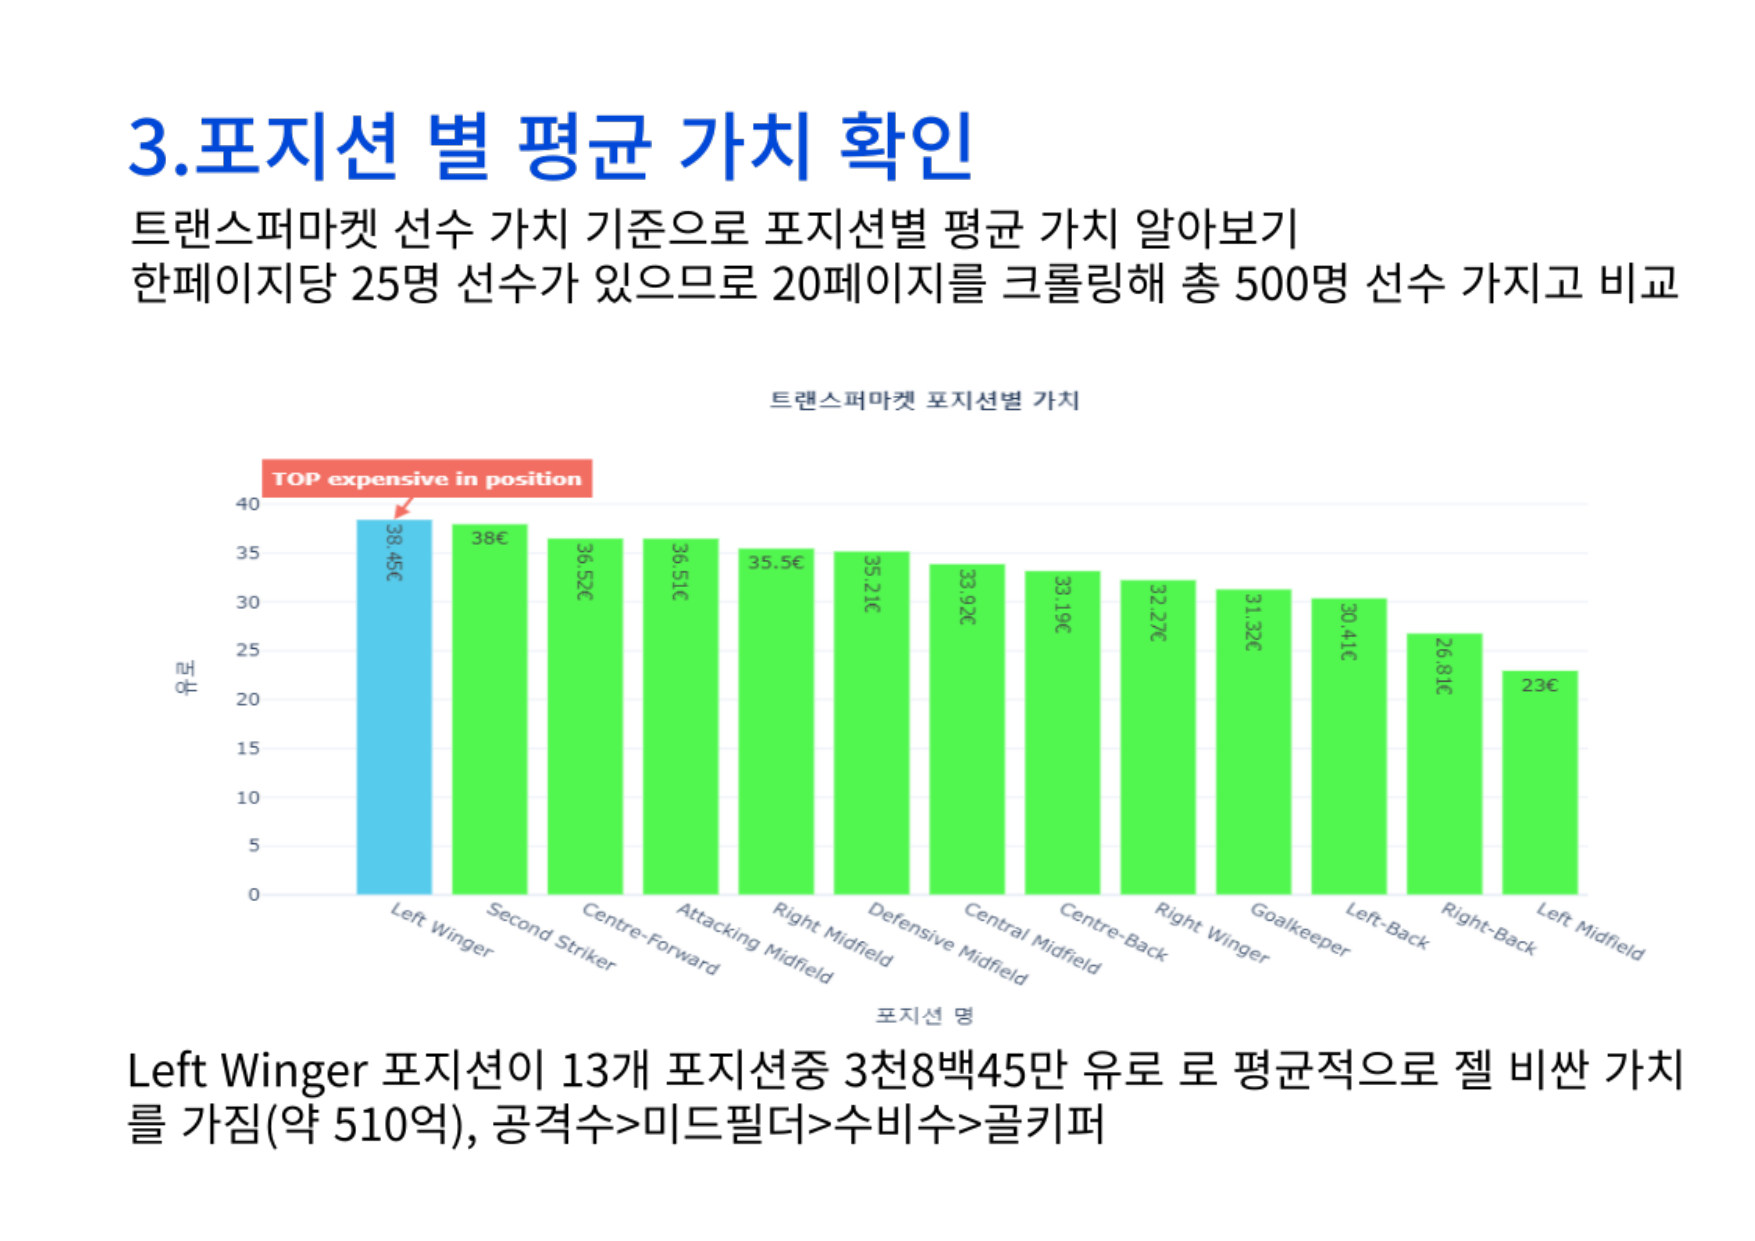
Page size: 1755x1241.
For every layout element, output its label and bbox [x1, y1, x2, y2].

picture [115, 80, 1703, 392]
picture [120, 1032, 1708, 1178]
text_box [131, 322, 1719, 1040]
